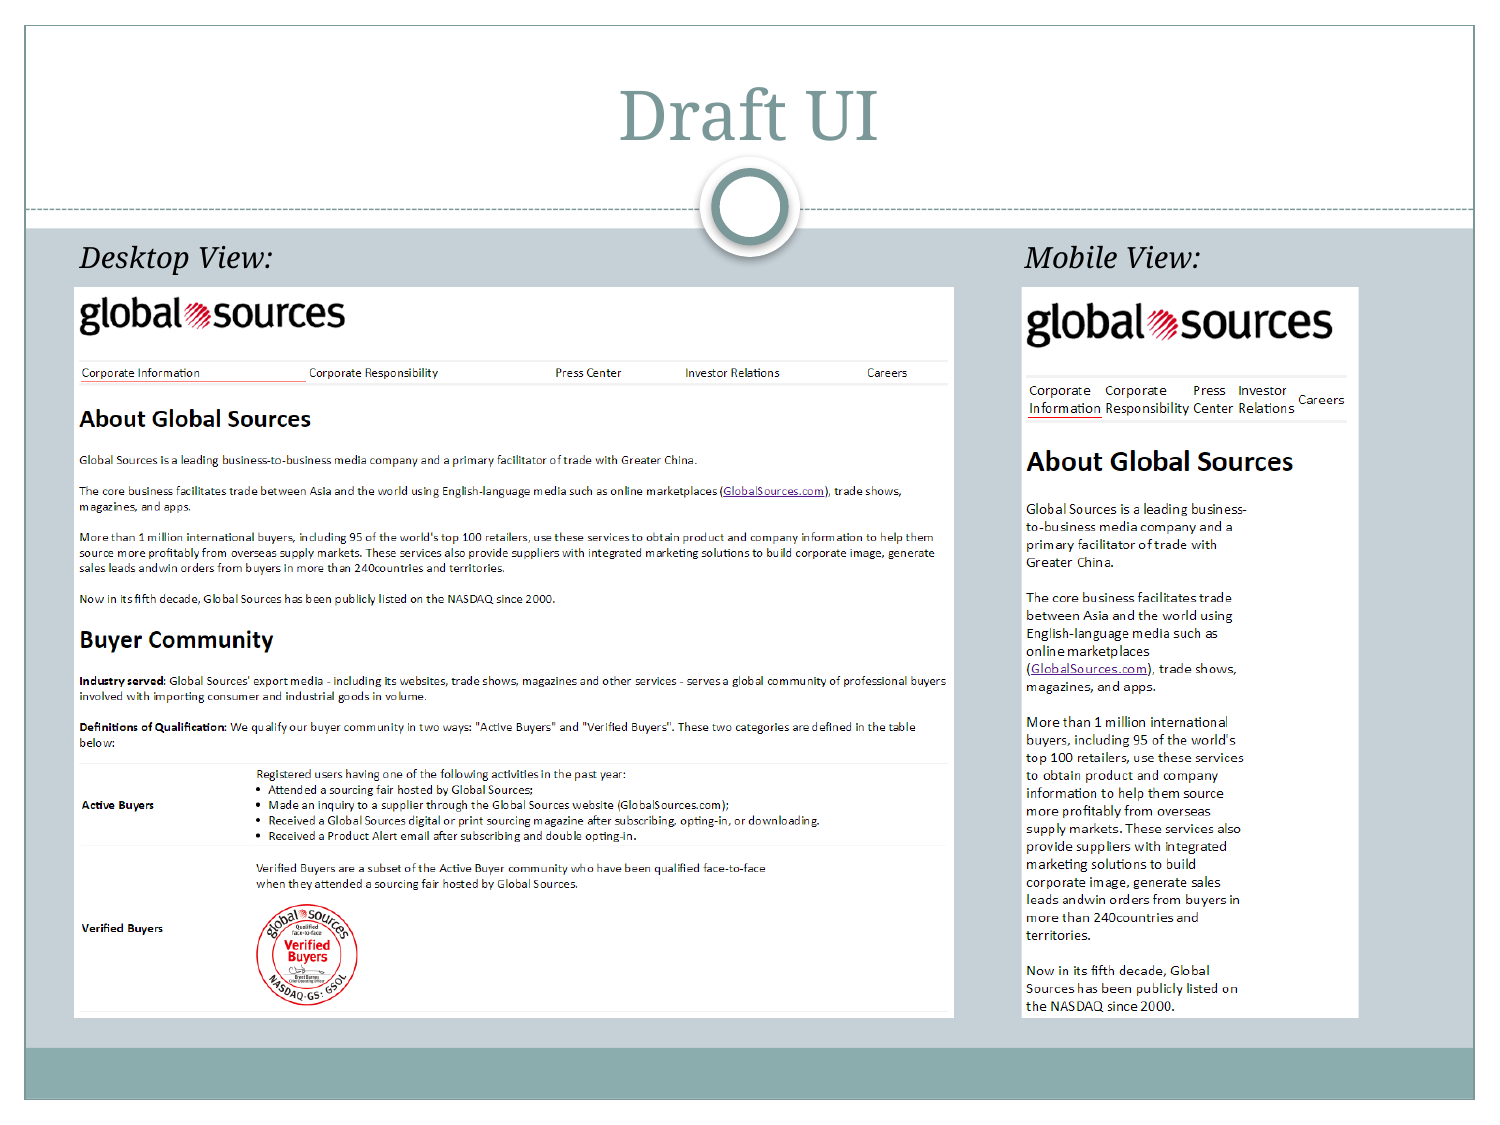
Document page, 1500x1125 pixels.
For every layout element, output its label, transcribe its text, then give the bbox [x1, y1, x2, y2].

text_box Desktop View: [64, 231, 526, 282]
picture [74, 287, 954, 1018]
text_box Mobile View: [1009, 231, 1471, 282]
title Draft UI [49, 37, 1450, 162]
picture [1021, 287, 1359, 1018]
